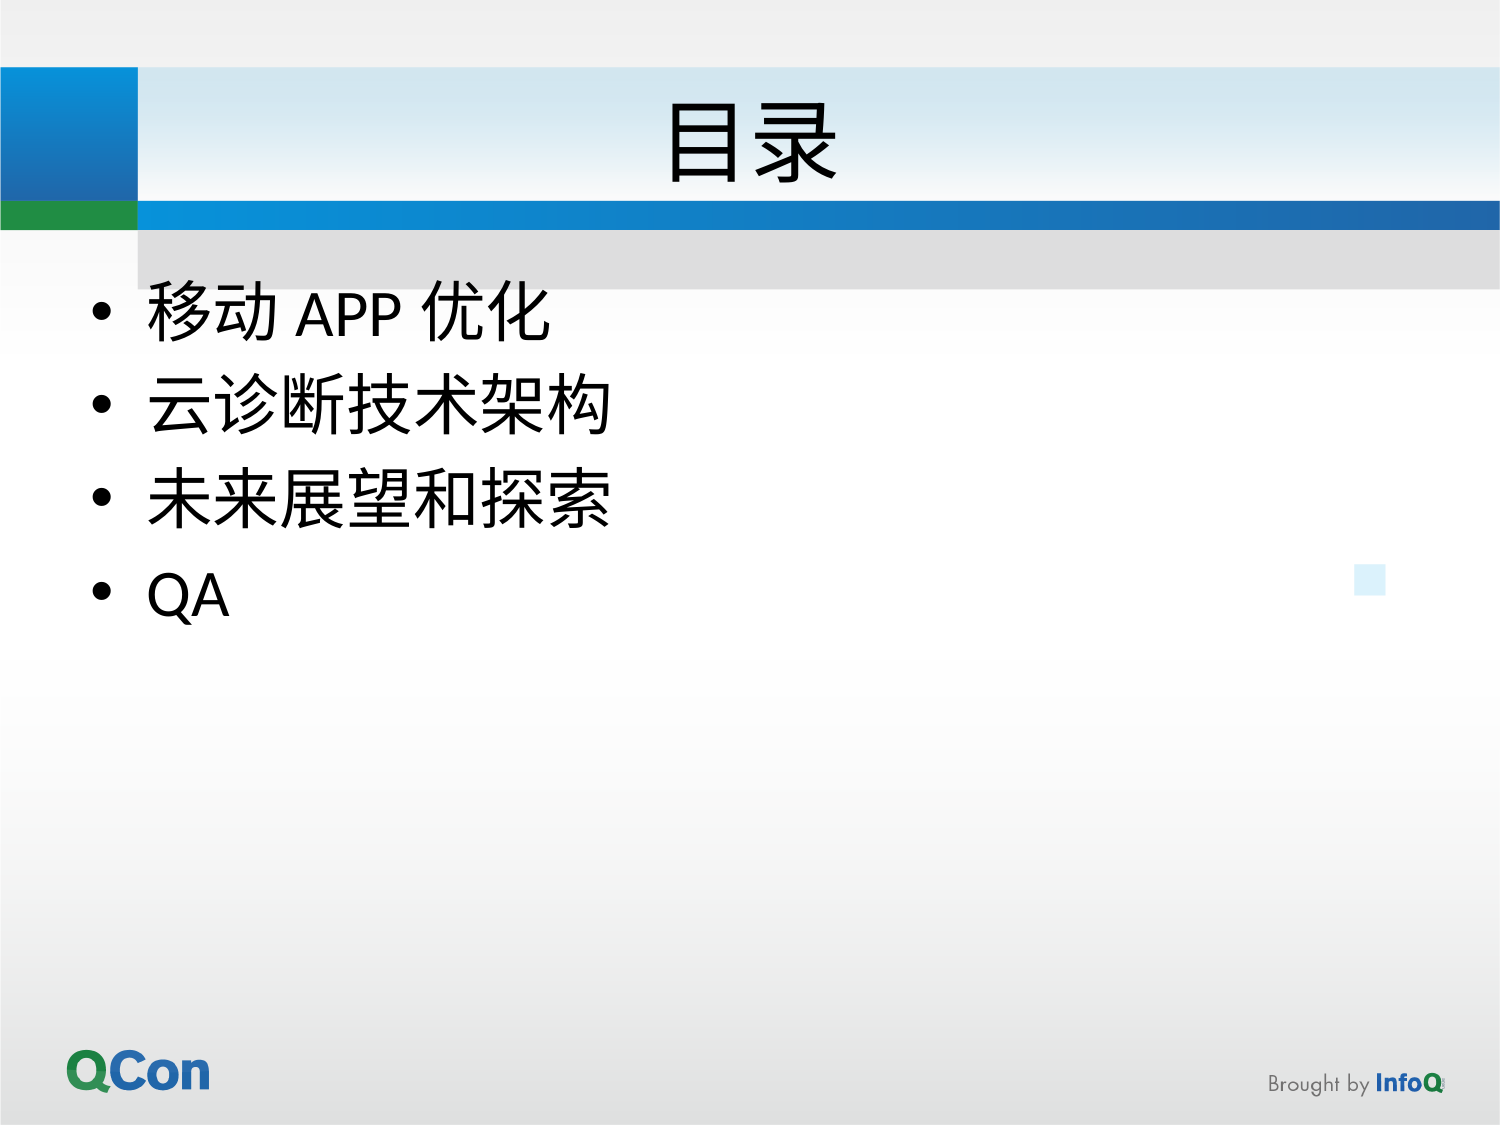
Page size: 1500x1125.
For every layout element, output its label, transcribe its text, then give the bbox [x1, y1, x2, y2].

title 目录 [75, 45, 1425, 233]
picture [0, 0, 1500, 1125]
list 移动APP优化 云诊断技术架构 未来展望和探索 QA [75, 262, 1425, 1005]
